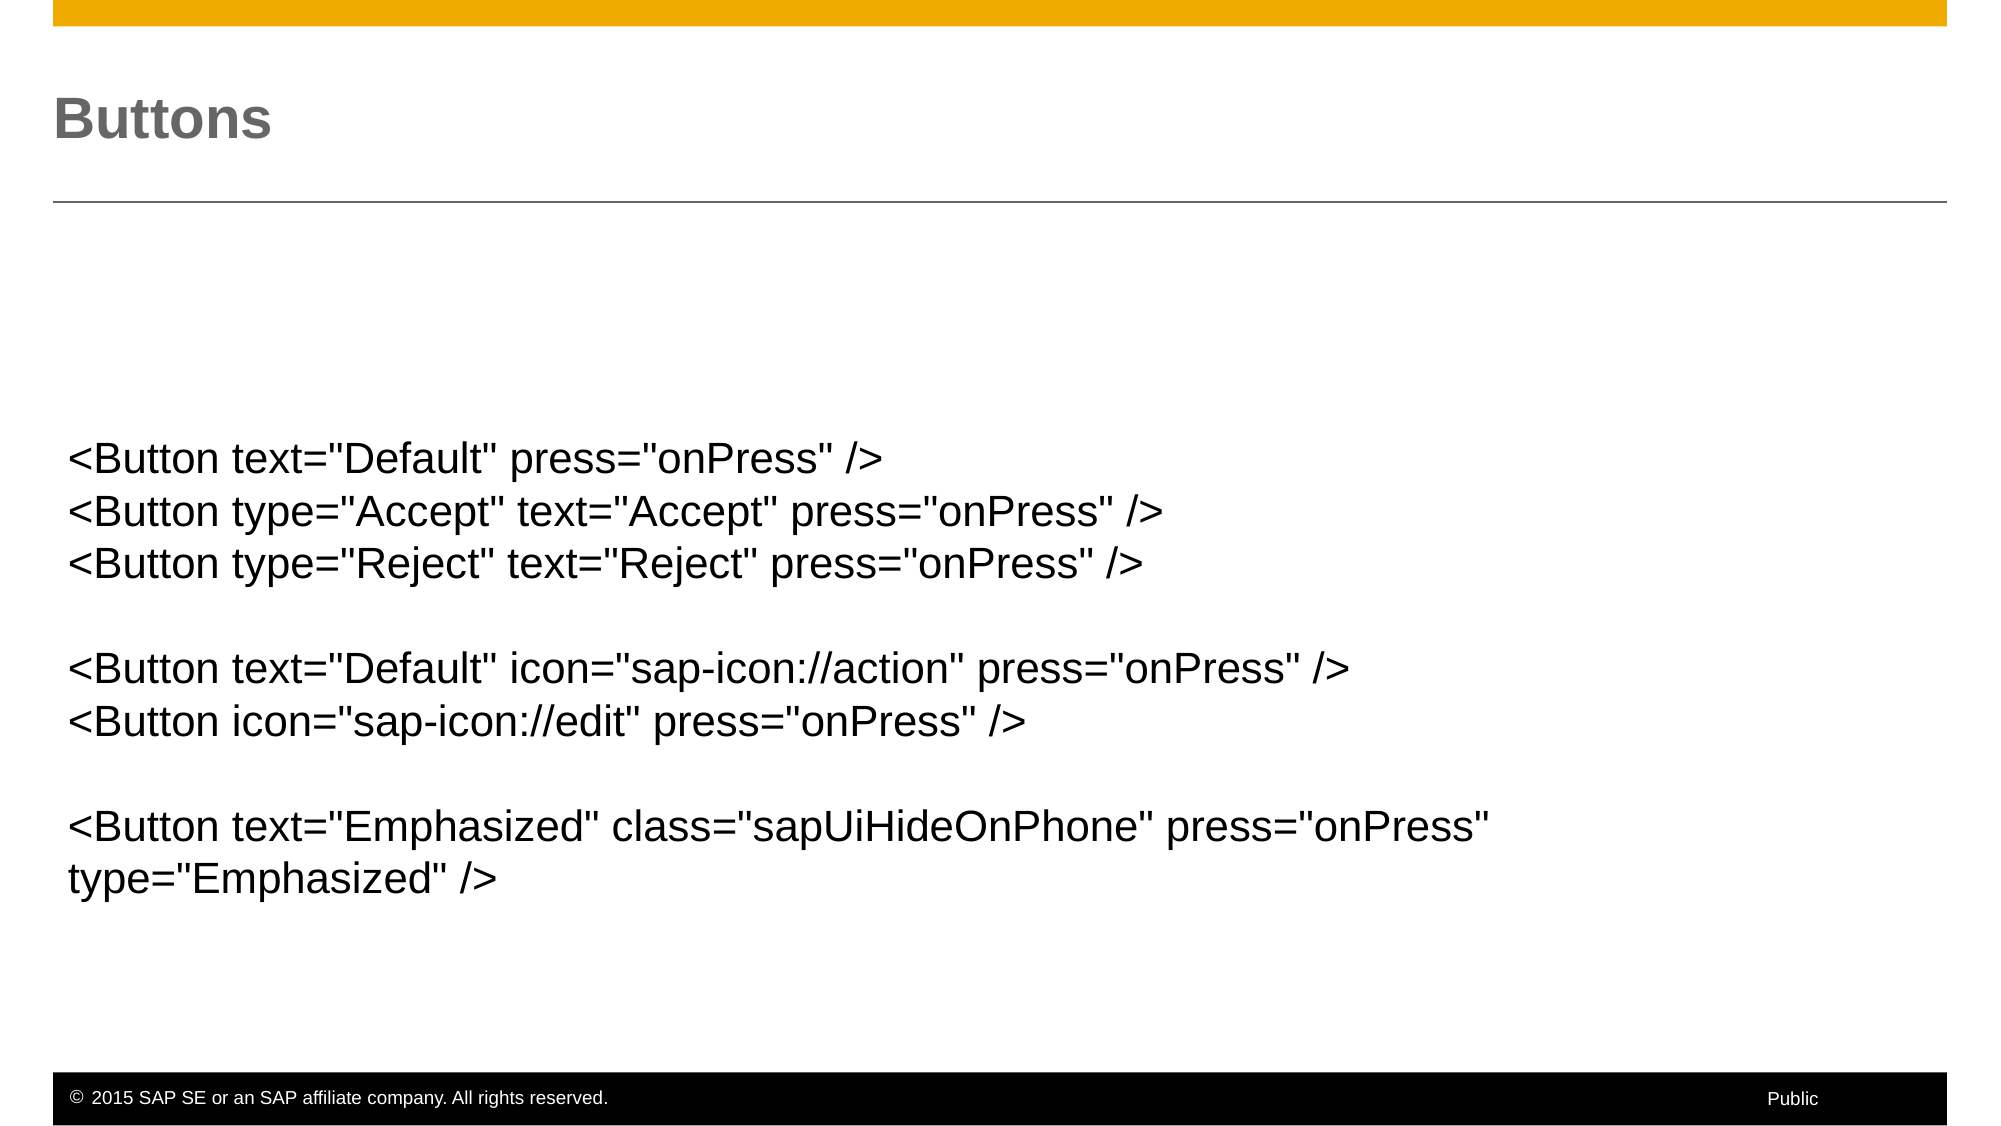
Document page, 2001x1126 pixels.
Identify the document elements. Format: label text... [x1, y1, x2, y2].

title Buttons [53, 53, 1947, 178]
text_box <Button text="Default" press="onPress" /> <Button type="Accept" text="Accept" press="onPress" /> <Button type="Reject" text="Reject" press="onPress" /> <Button text="Default" icon="sap-icon://action" press="onPress" /> <Button icon="sap-icon://edit" press="onPress" /> <Button text="Emphasized" class="sapUiHideOnPhone" press="onPress" type="Emphasized" /> [53, 422, 1947, 910]
